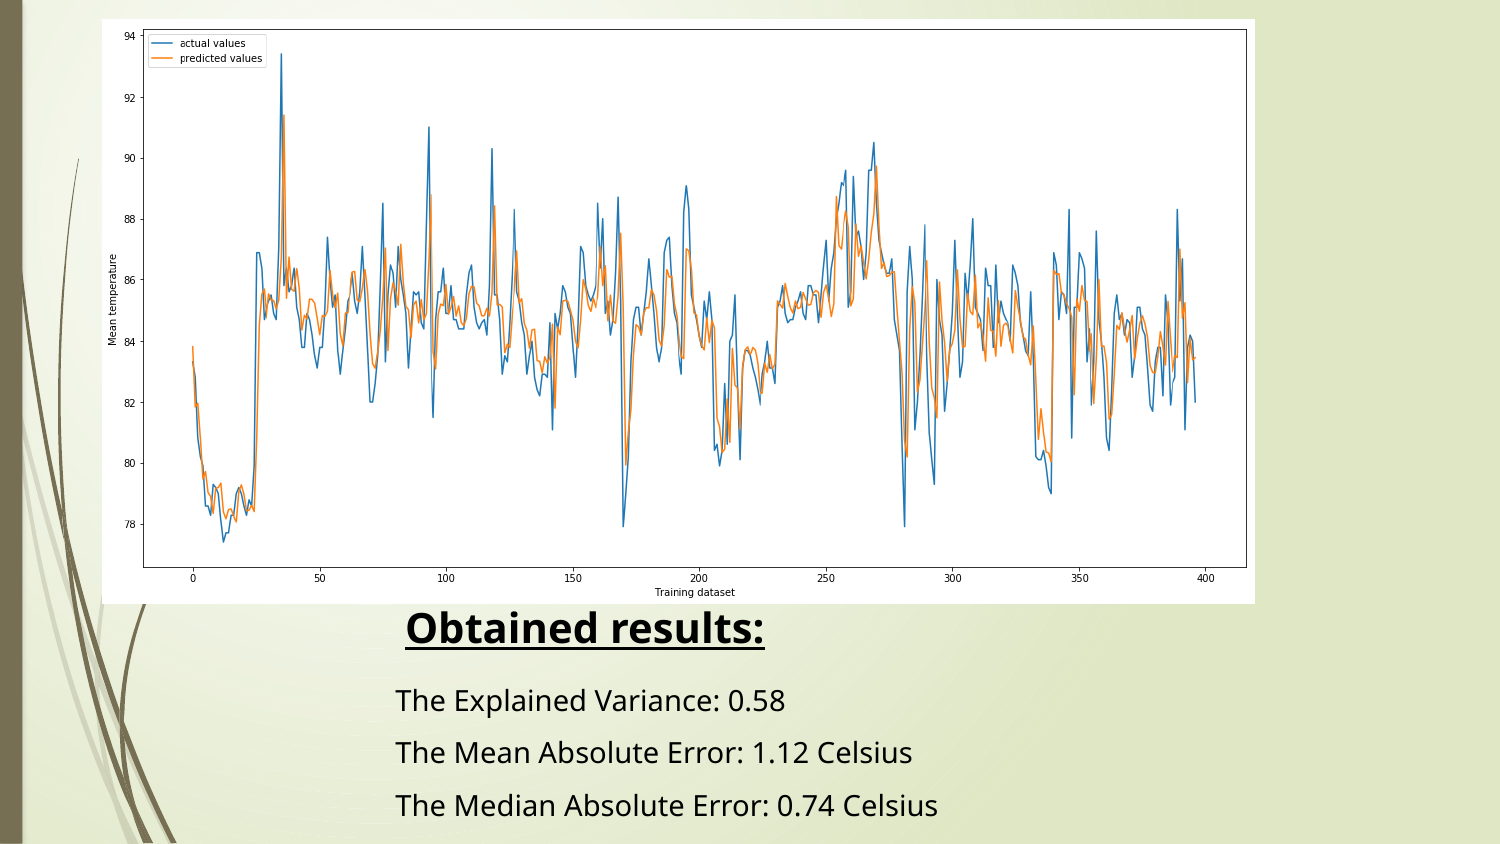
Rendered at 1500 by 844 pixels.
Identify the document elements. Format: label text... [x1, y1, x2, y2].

picture [101, 18, 1255, 604]
text_box The Explained Variance: 0.58 The Mean Absolute Error: 1.12 Celsius The Median Absolute Error: 0.74 Celsius [380, 657, 977, 830]
text_box Obtained results: [390, 612, 780, 660]
